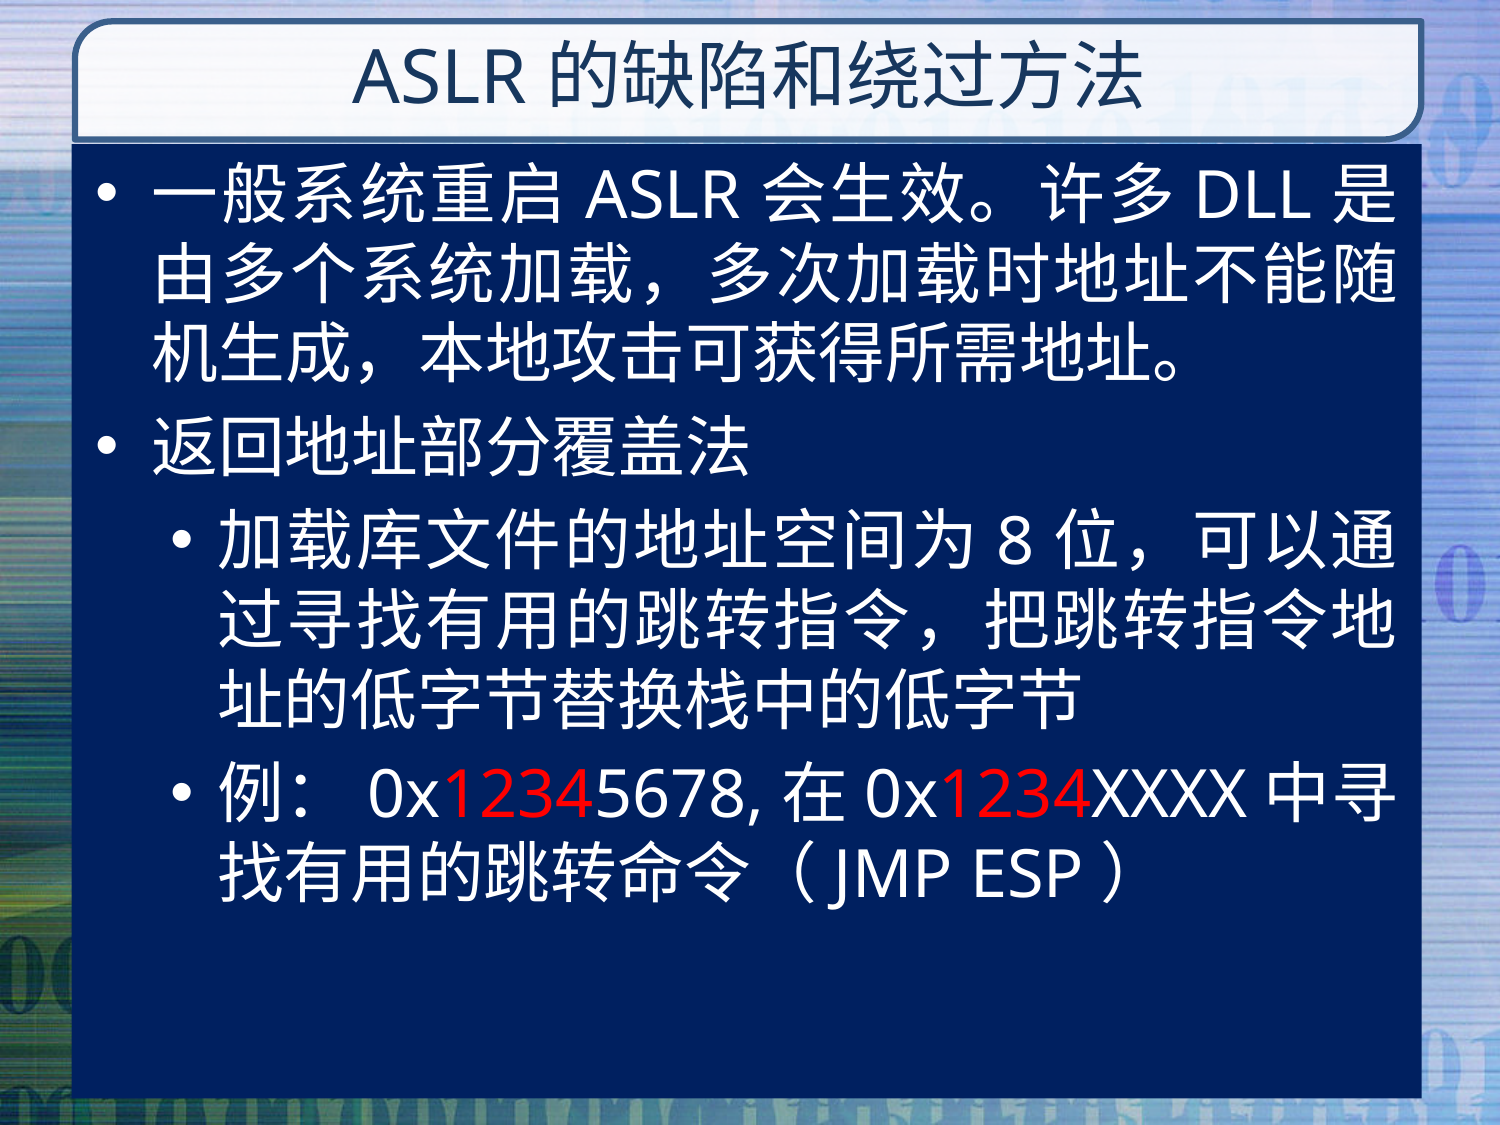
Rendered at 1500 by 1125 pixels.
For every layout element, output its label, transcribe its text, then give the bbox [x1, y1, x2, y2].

picture [0, 0, 1500, 1125]
list 一般系统重启ASLR会生效。许多DLL是由多个系统加载，多次加载时地址不能随机生成，本地攻击可获得所需地址。 返回地址部分覆盖法 加载库文件的地址空间为8位，可以通过寻找有用的跳转指令，把跳转指令地址的低字节替换栈中的低字节 例：0x12345678,在0x1234XXXX中寻找有用的跳转命令（JMP ESP） [71, 144, 1422, 1099]
title ASLR的缺陷和绕过方法 [76, 21, 1423, 135]
